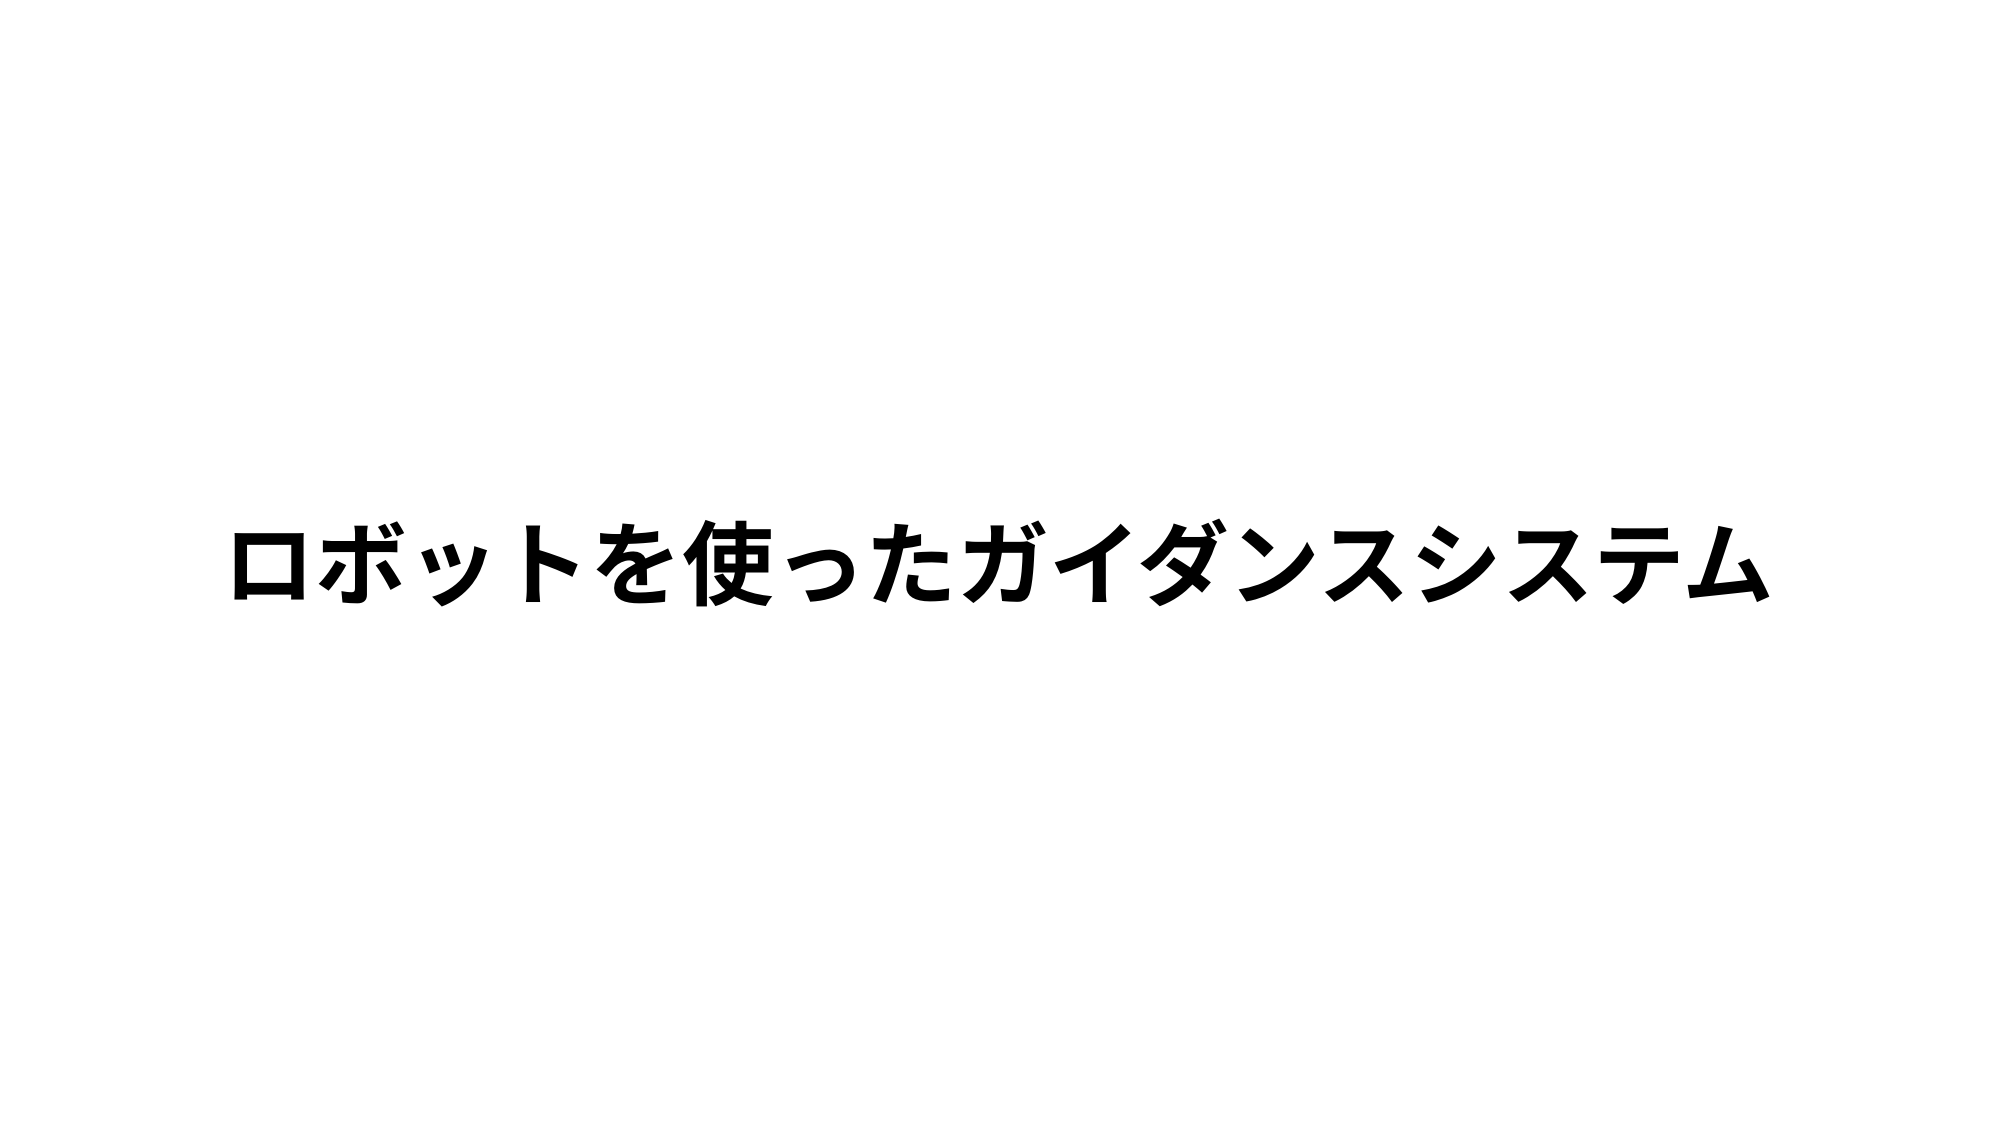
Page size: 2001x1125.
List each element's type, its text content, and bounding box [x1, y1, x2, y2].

text_box ロボットを使ったガイダンスシステム [209, 499, 1791, 624]
